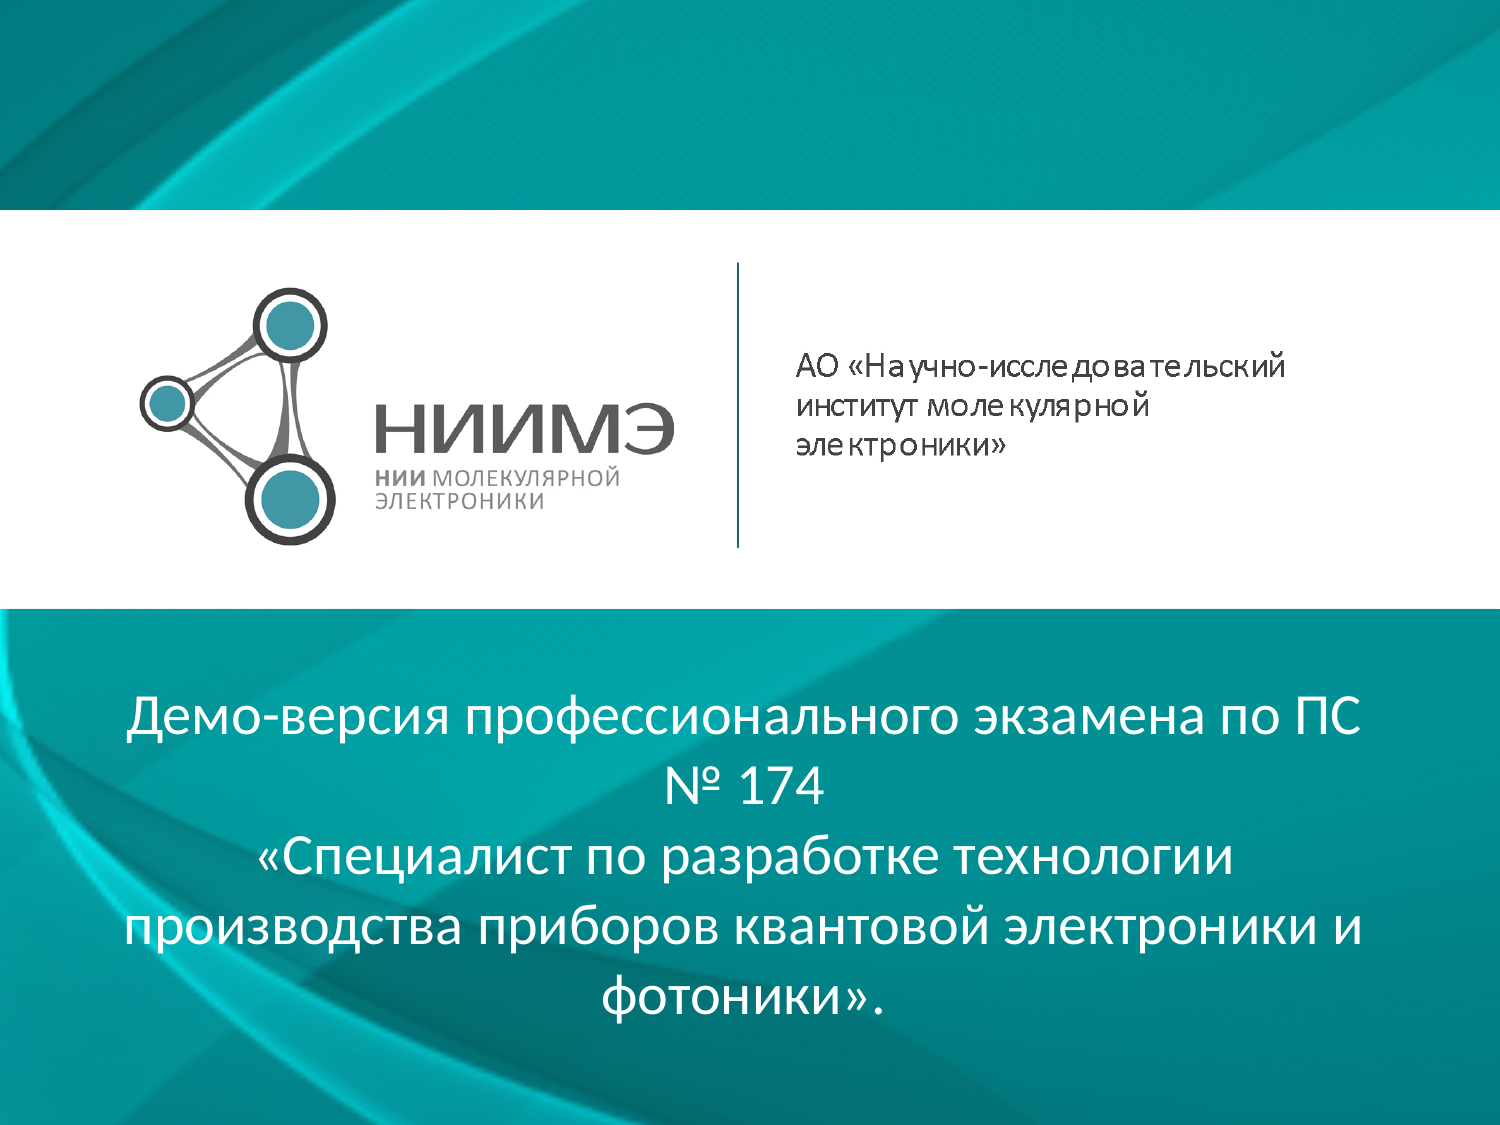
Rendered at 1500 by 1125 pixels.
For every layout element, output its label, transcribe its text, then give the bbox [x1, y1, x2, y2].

picture [0, 0, 1500, 1125]
text_box Демо-версия профессионального экзамена по ПС № 174 «Специалист по разработке технологии производства приборов квантовой электроники и фотоники». [76, 668, 1412, 1125]
